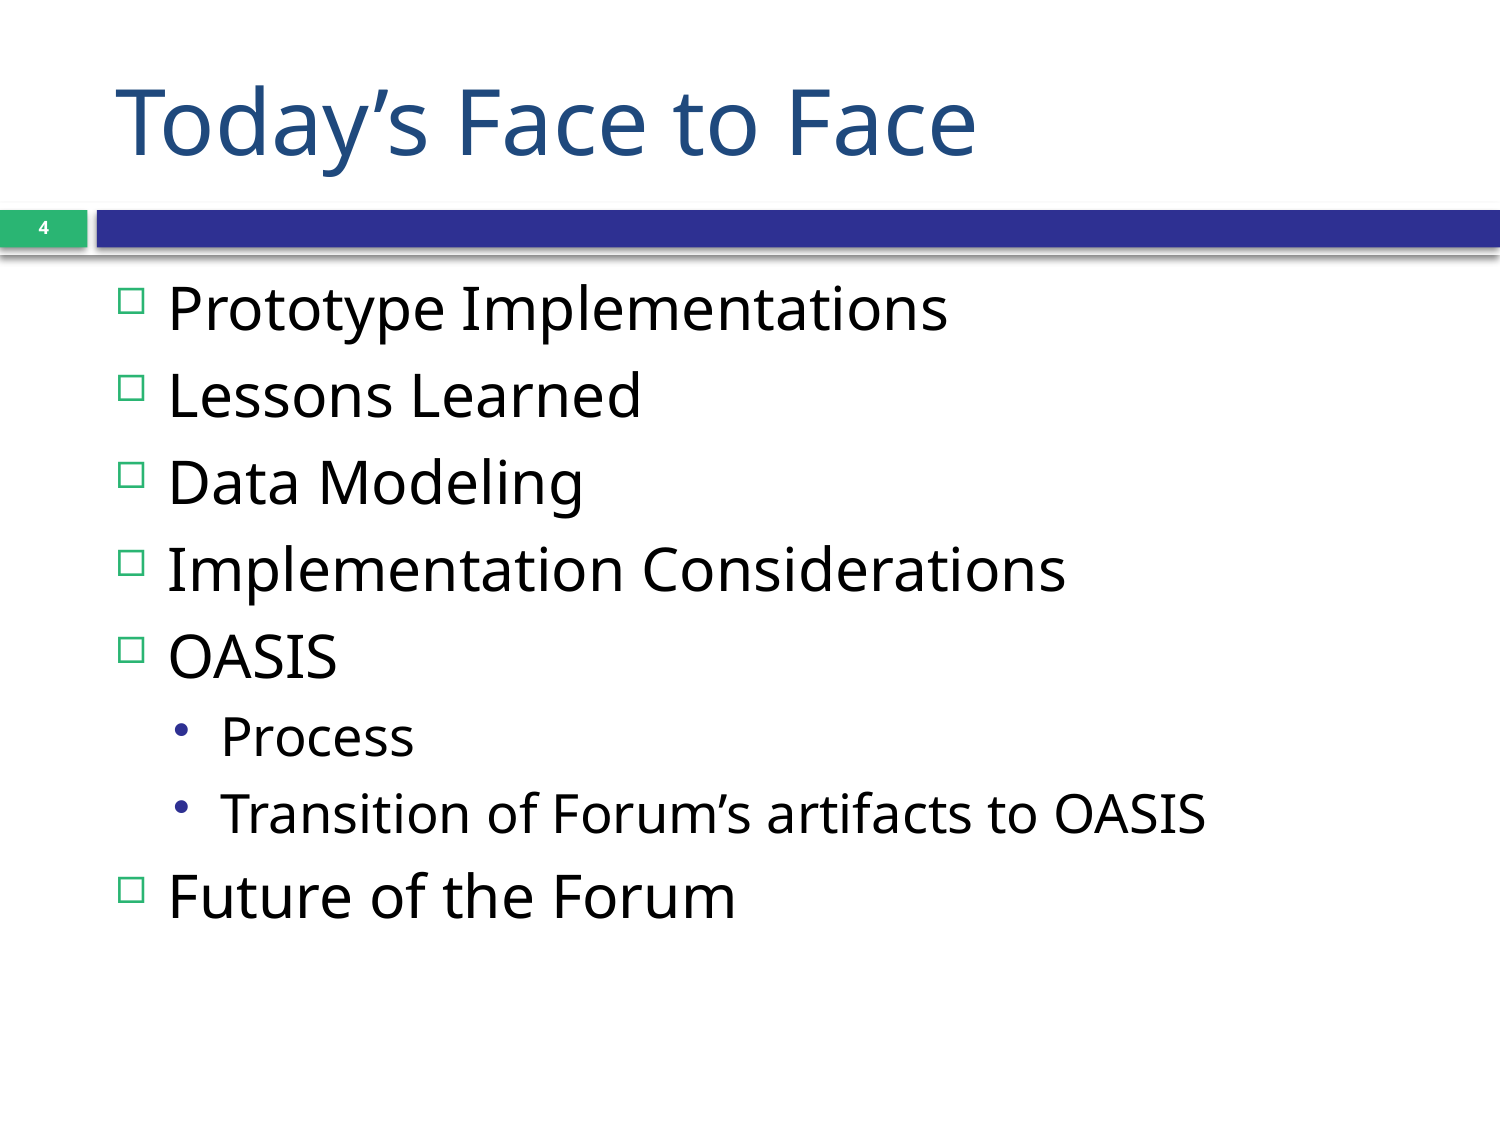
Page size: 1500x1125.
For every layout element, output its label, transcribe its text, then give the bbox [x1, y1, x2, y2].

slide_number 4 [0, 208, 88, 249]
list Prototype Implementations Lessons Learned Data Modeling Implementation Considerations OASIS Process Transition of Forum’s artifacts to OASIS Future of the Forum [100, 262, 1438, 1000]
title Today’s Face to Face [100, 37, 1438, 200]
